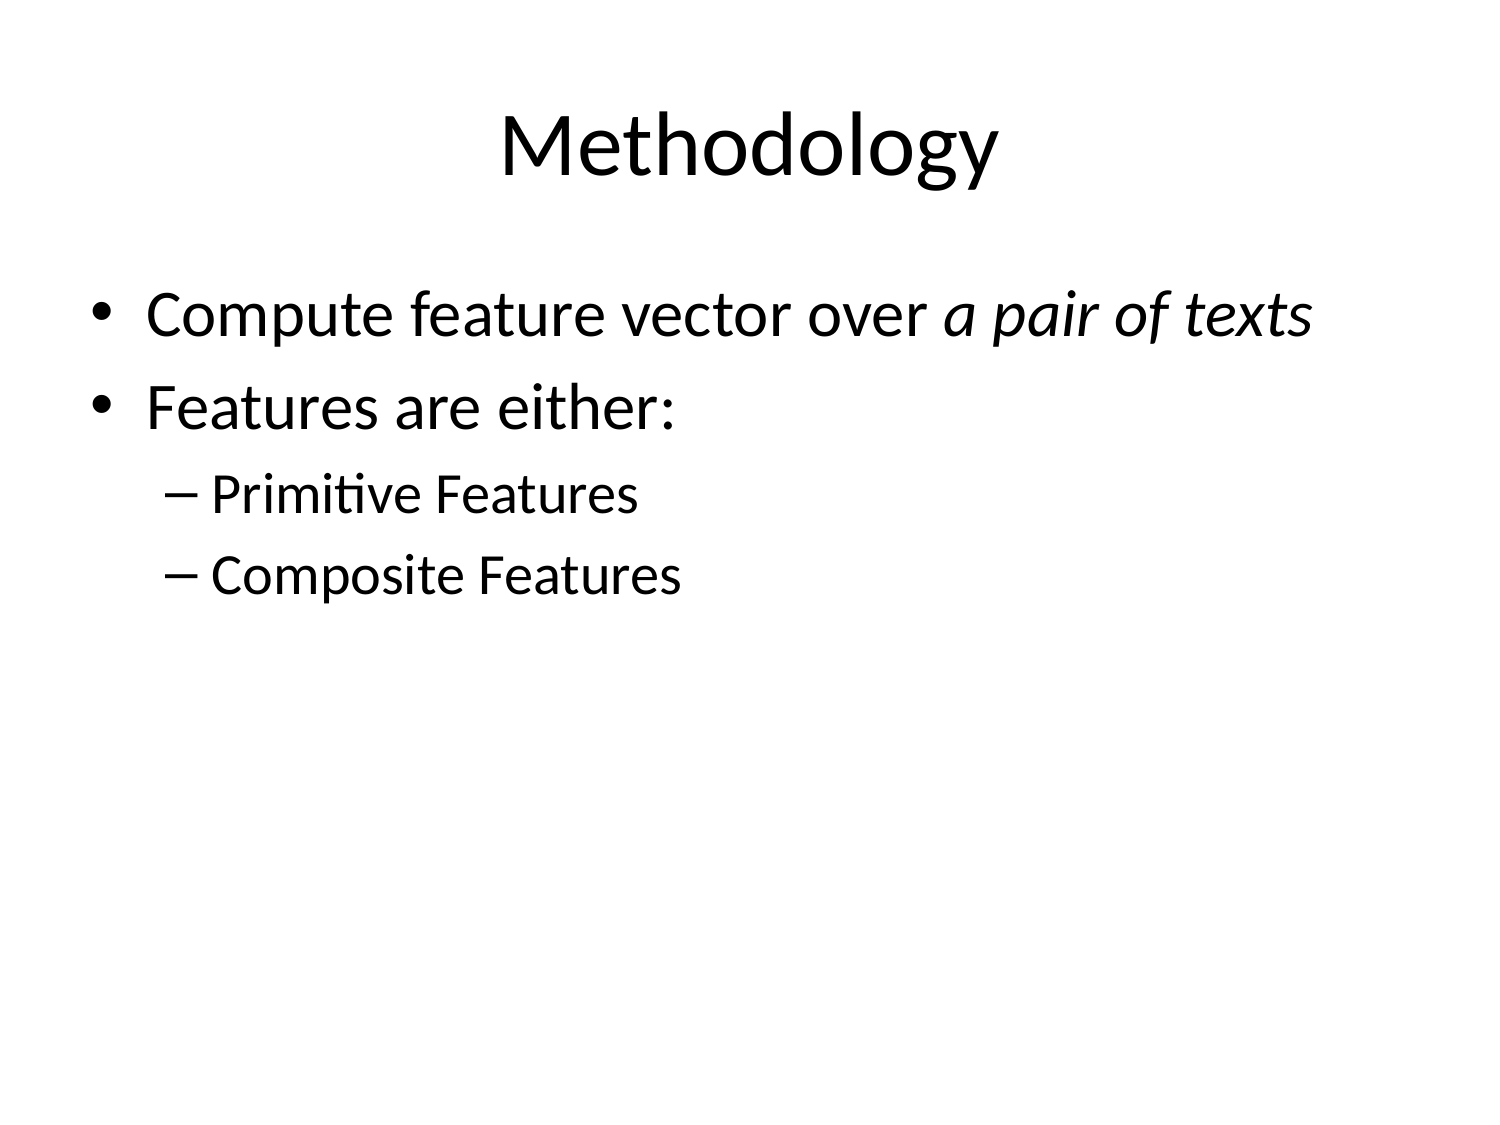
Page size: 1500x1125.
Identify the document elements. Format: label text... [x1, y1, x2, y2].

list Compute feature vector over a pair of texts Features are either: Primitive Features Composite Features [75, 262, 1425, 1005]
title Methodology [75, 45, 1425, 233]
